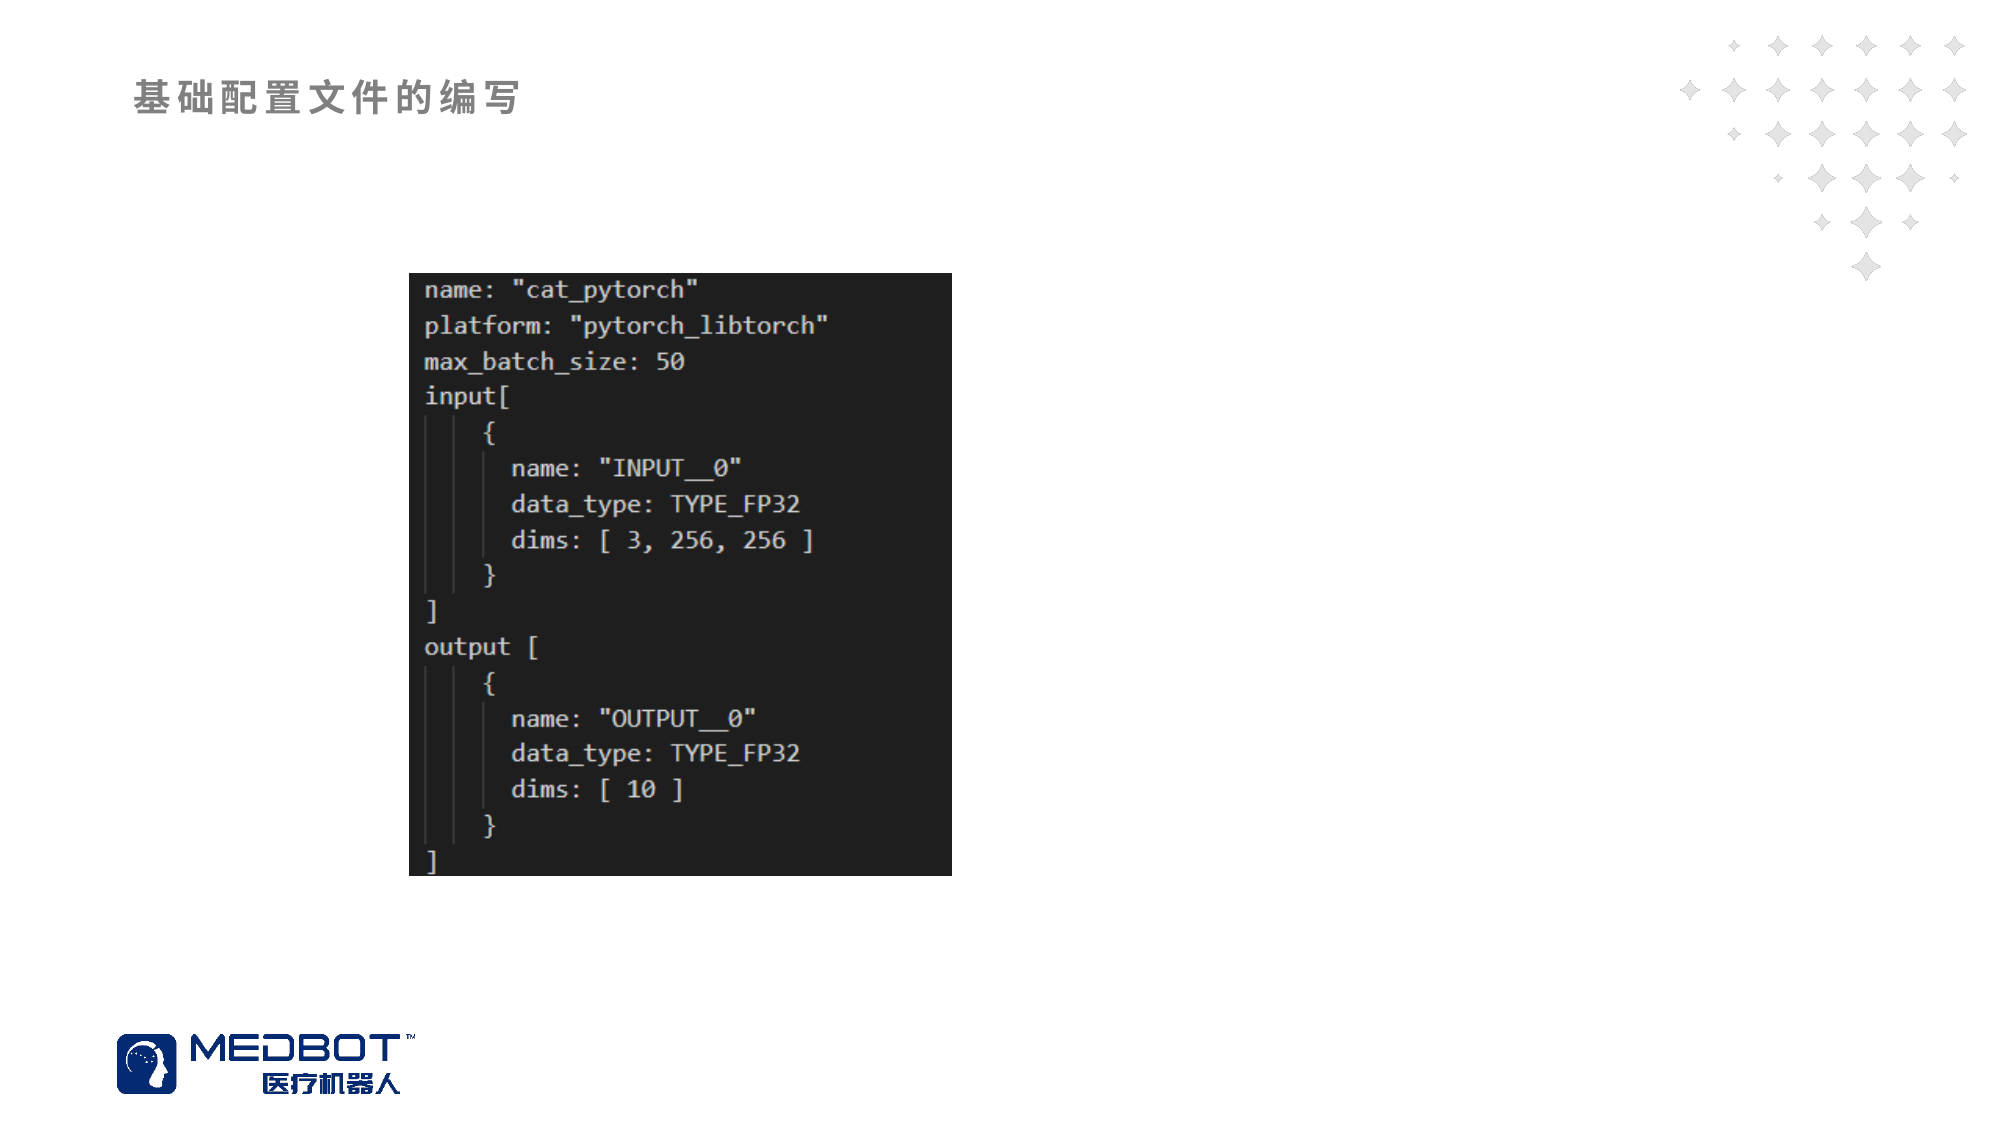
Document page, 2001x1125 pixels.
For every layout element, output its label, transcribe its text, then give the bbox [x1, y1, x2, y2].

picture [409, 273, 953, 876]
text_box 基础配置文件的编写 [133, 74, 1906, 122]
picture [1680, 20, 1981, 281]
picture [117, 1034, 415, 1094]
